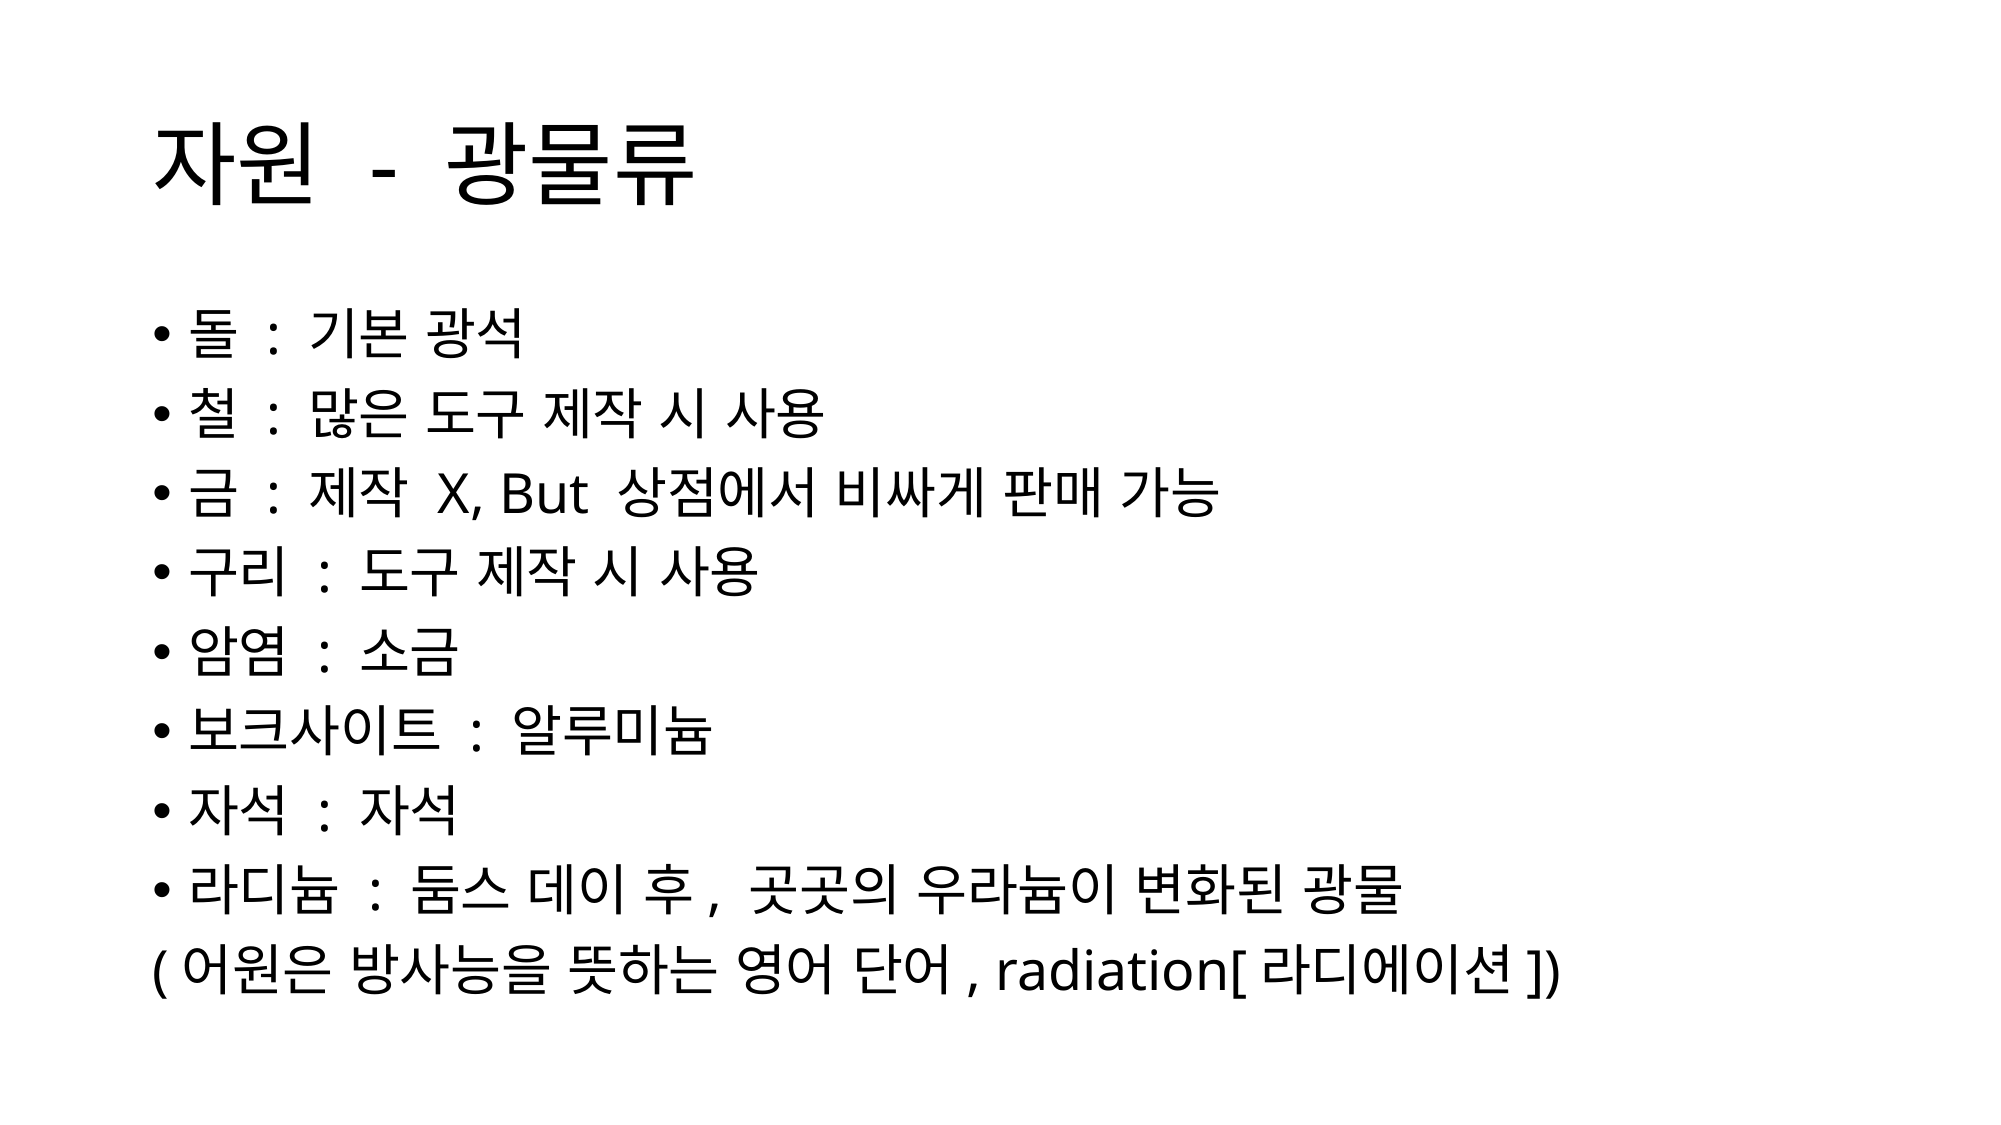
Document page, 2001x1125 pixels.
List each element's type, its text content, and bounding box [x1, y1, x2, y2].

list 돌 : 기본 광석 철 : 많은 도구 제작 시 사용 금 : 제작 X, But 상점에서 비싸게 판매 가능 구리 : 도구 제작 시 사용 암염 : 소금 보크사이트 : 알루미늄 자석 : 자석 라디늄 : 둠스 데이 후, 곳곳의 우라늄이 변화된 광물 (어원은 방사능을 뜻하는 영어 단어, radiation[라디에이션]) [137, 299, 1863, 1014]
title 자원 - 광물류 [137, 59, 1863, 278]
